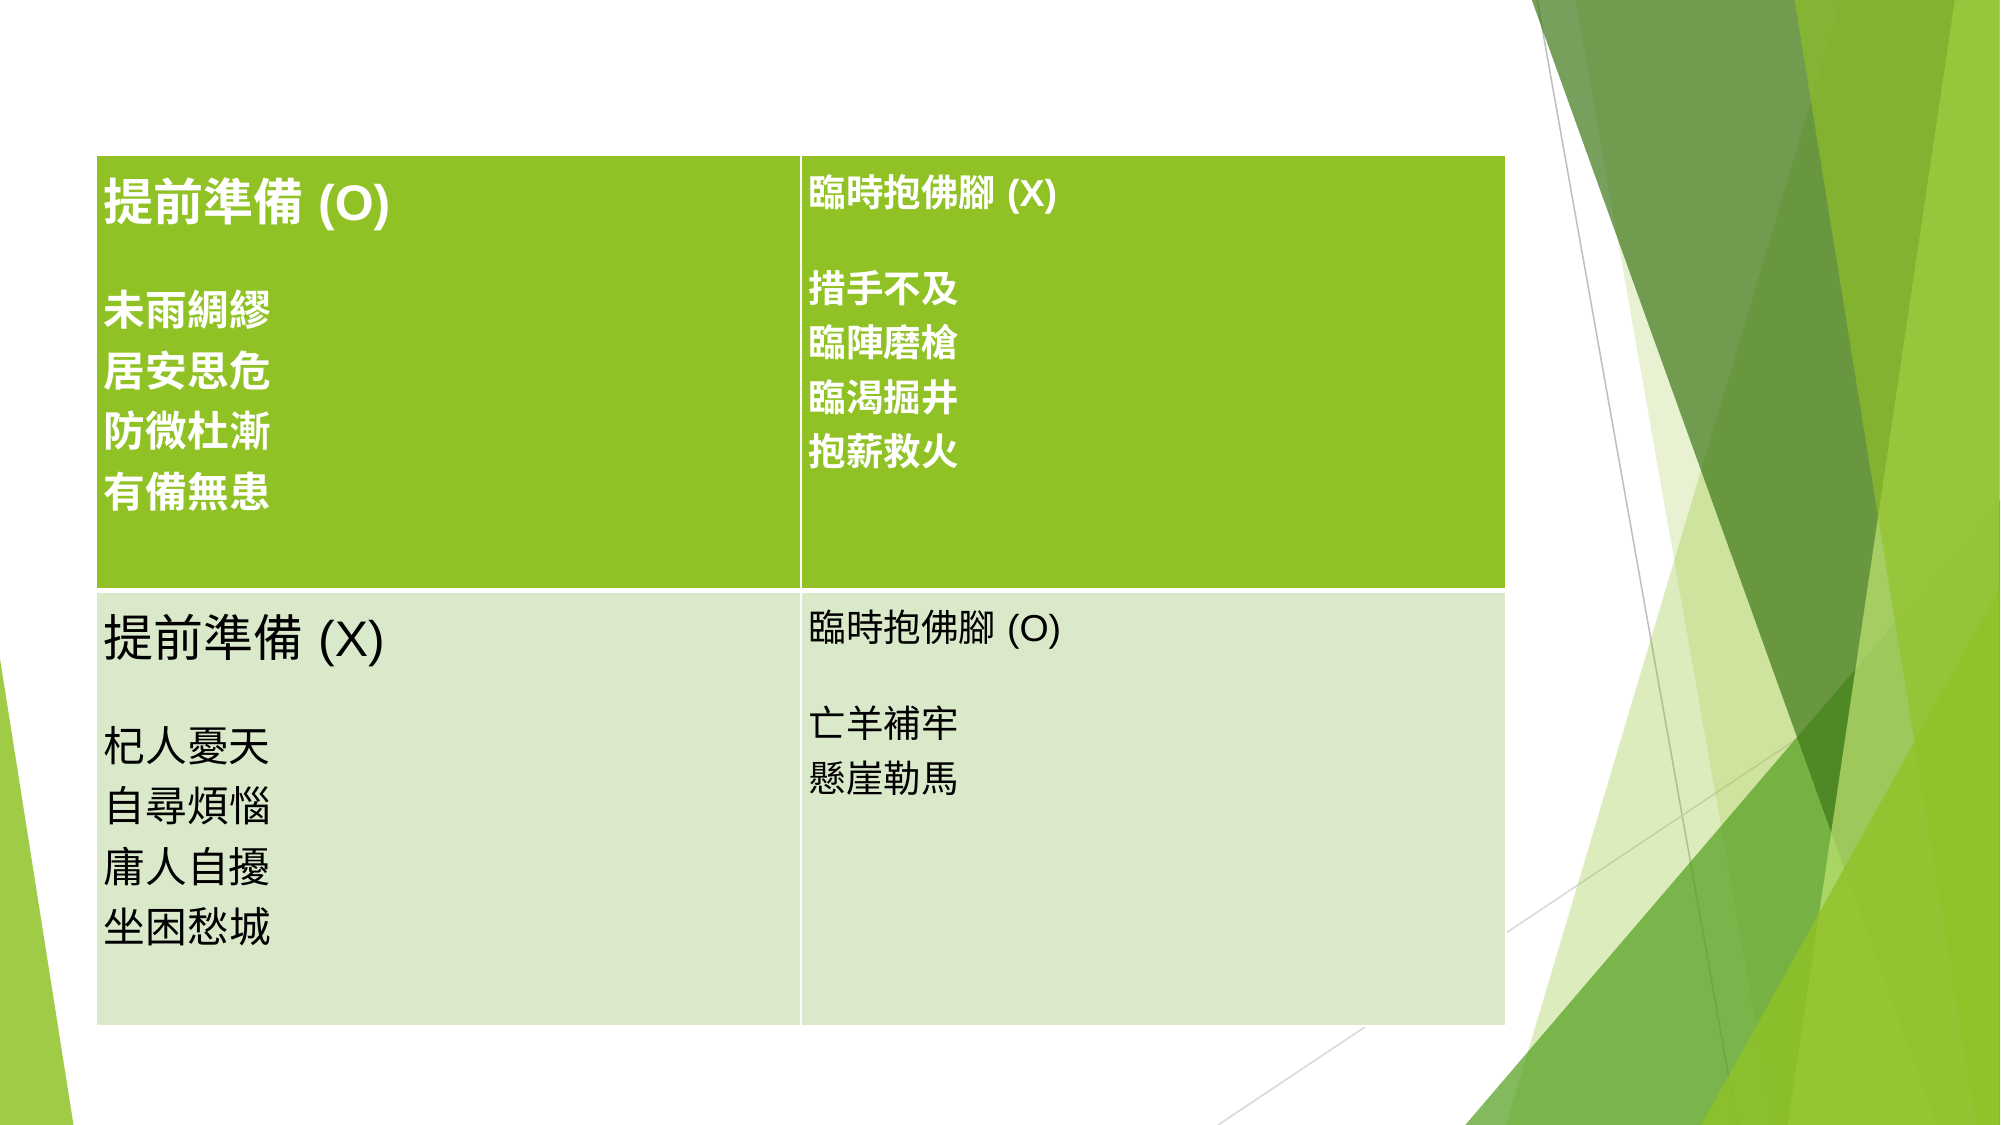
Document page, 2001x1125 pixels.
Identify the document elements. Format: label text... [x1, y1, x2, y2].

table_cell 提前準備(X) 杞人憂天 自尋煩惱 庸人自擾 坐困愁城 [97, 593, 800, 1025]
table_cell 臨時抱佛腳(O) 亡羊補牢 懸崖勒馬 [802, 593, 1505, 1025]
table_header 提前準備(O) 未雨綢繆 居安思危 防微杜漸 有備無患 [97, 156, 800, 588]
table_header 臨時抱佛腳(X) 措手不及 臨陣磨槍 臨渴掘井 抱薪救火 [802, 156, 1505, 588]
